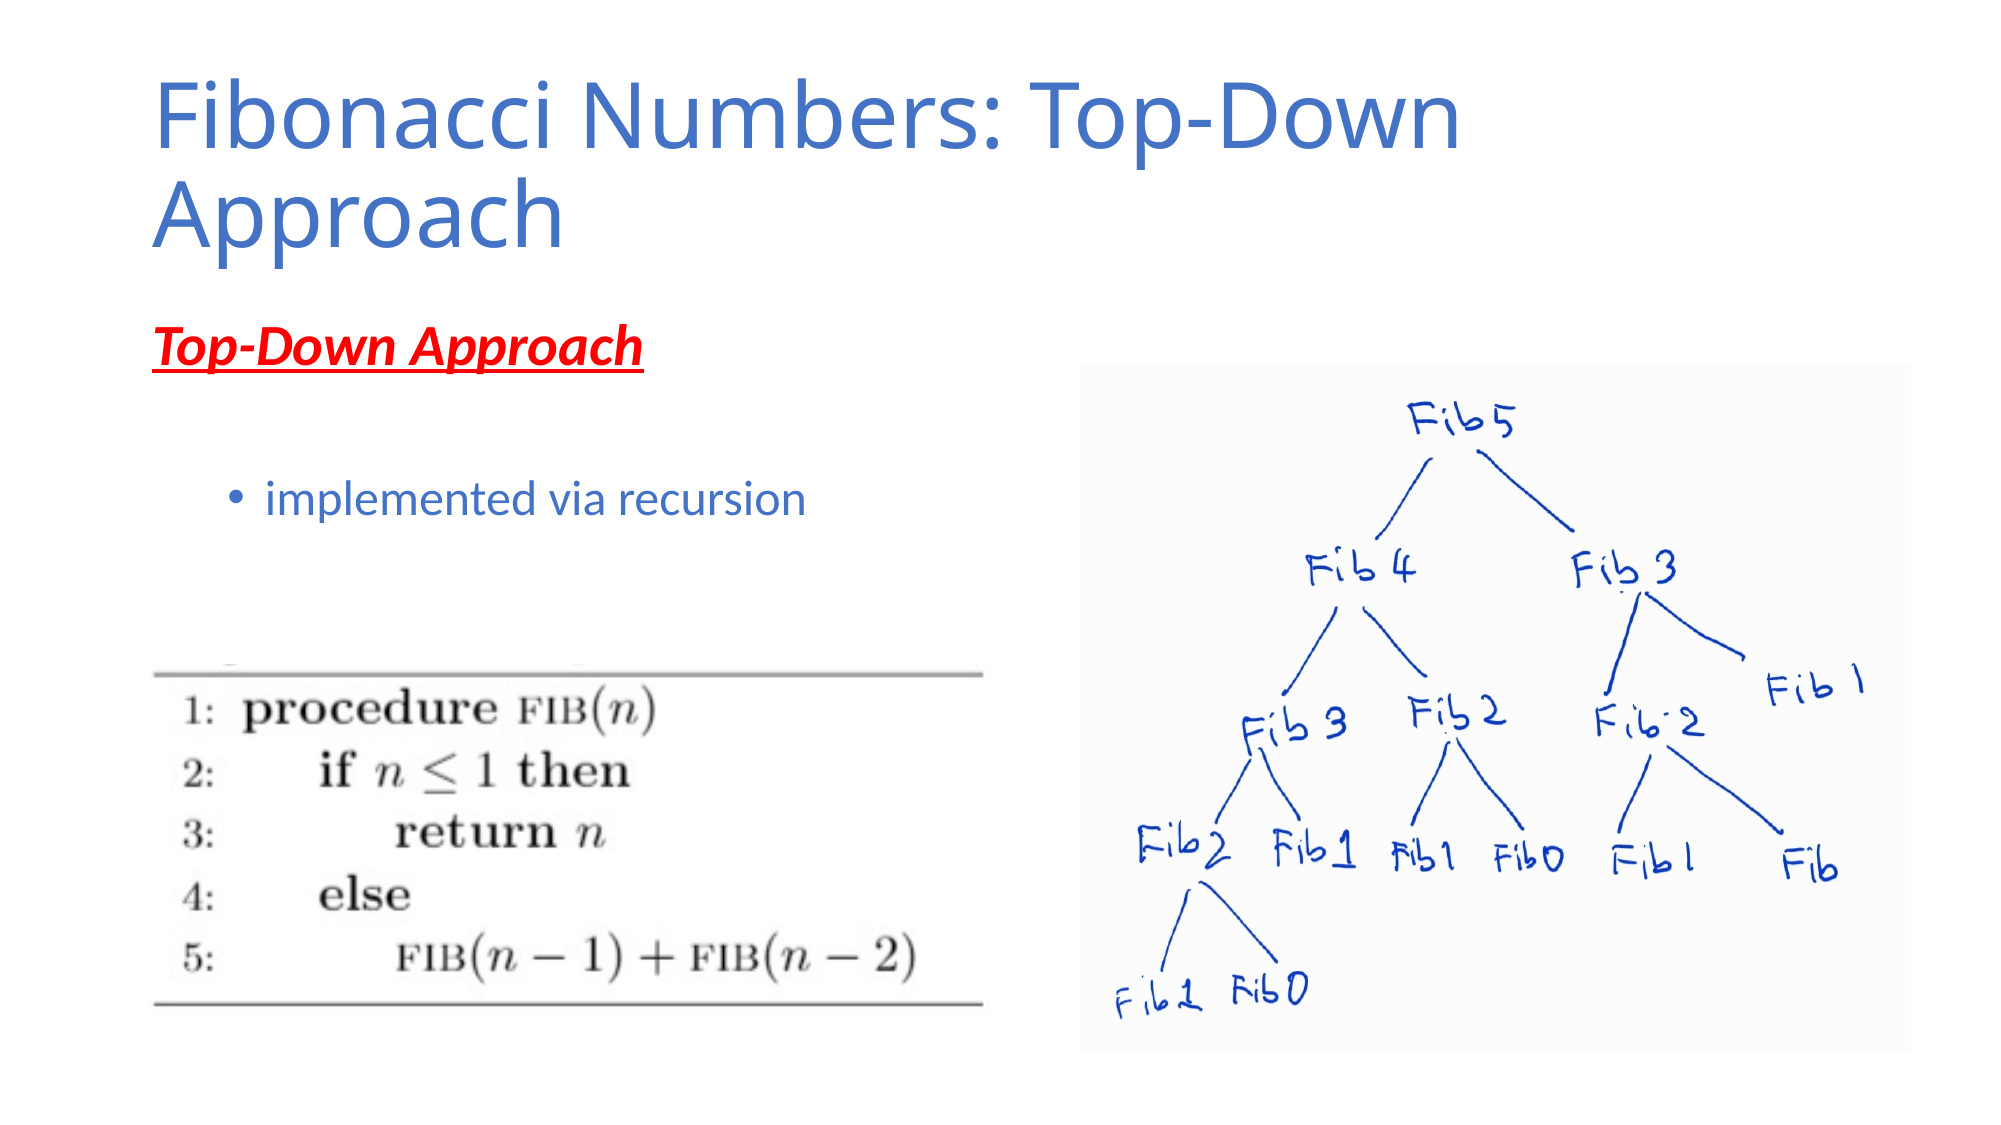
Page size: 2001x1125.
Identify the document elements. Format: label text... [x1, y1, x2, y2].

list Top-Down Approach implemented via recursion [137, 307, 1863, 1022]
title Fibonacci Numbers: Top-Down Approach [137, 59, 1863, 278]
picture [134, 664, 1000, 1016]
picture [1079, 363, 1911, 1050]
